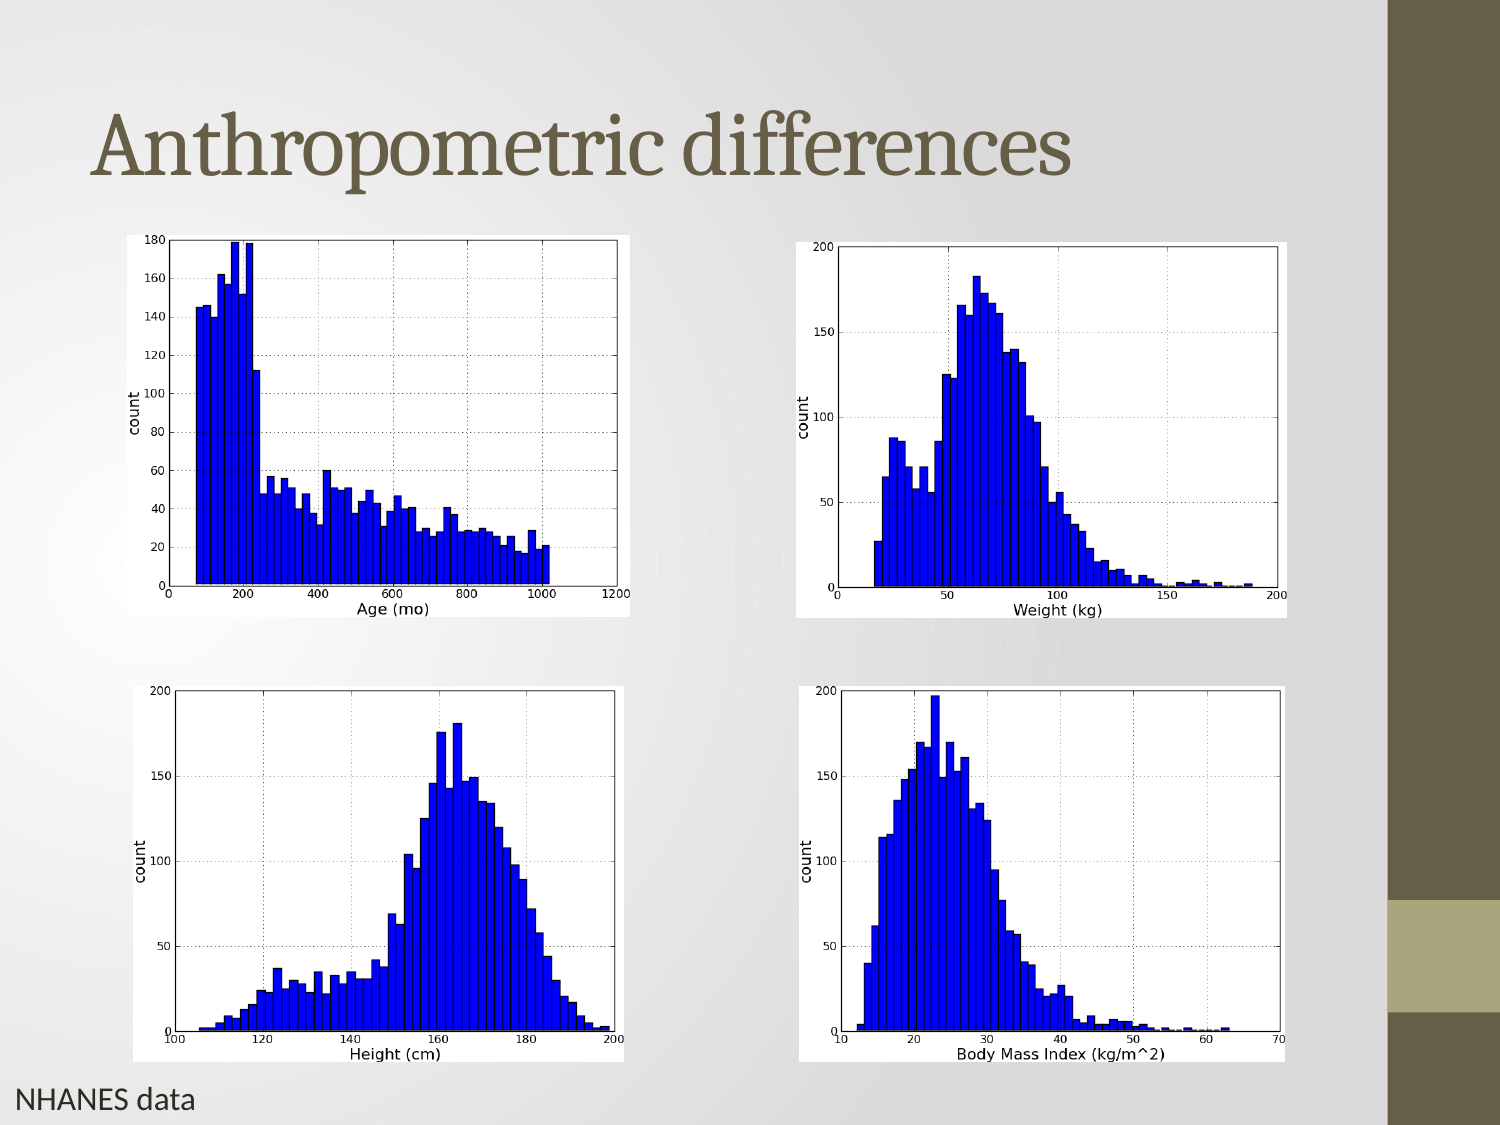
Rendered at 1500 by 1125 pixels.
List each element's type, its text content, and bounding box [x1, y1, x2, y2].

picture [133, 686, 624, 1063]
picture [127, 234, 631, 618]
text_box NHANES data [0, 1069, 409, 1125]
picture [798, 686, 1285, 1063]
title Anthropometric differences [75, 45, 1325, 233]
picture [796, 242, 1287, 619]
